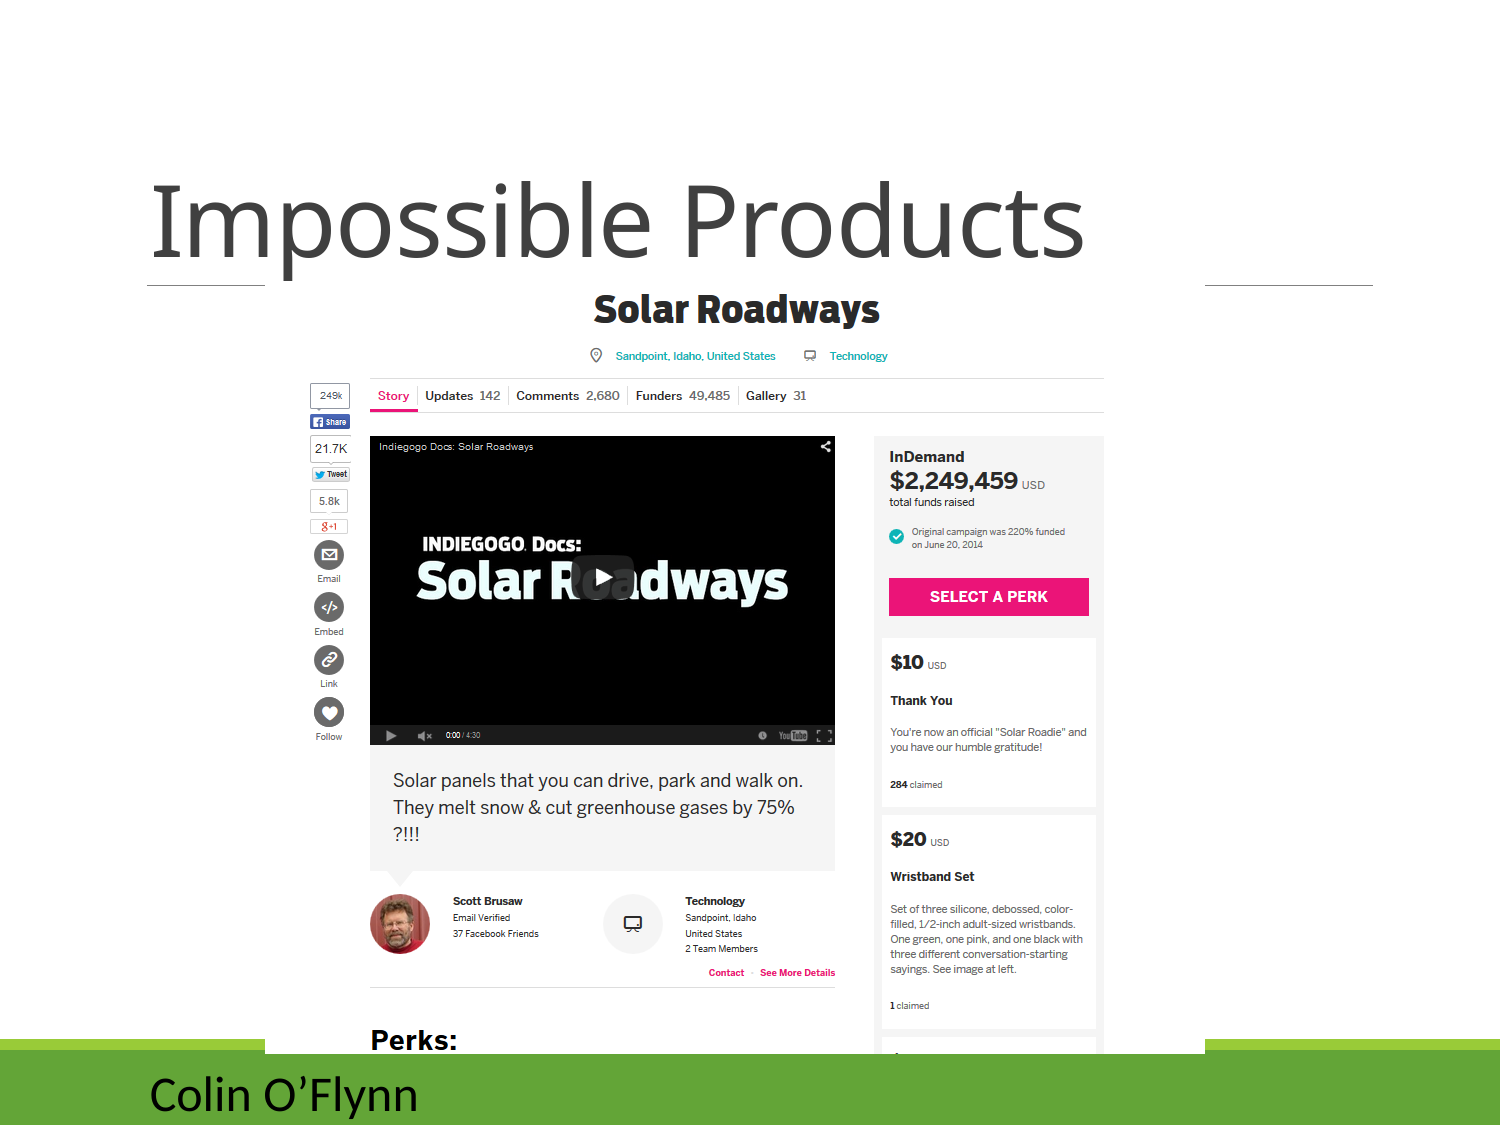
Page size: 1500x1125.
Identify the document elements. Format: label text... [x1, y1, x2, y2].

title Impossible Products [135, 47, 1373, 285]
picture [265, 284, 1206, 1054]
